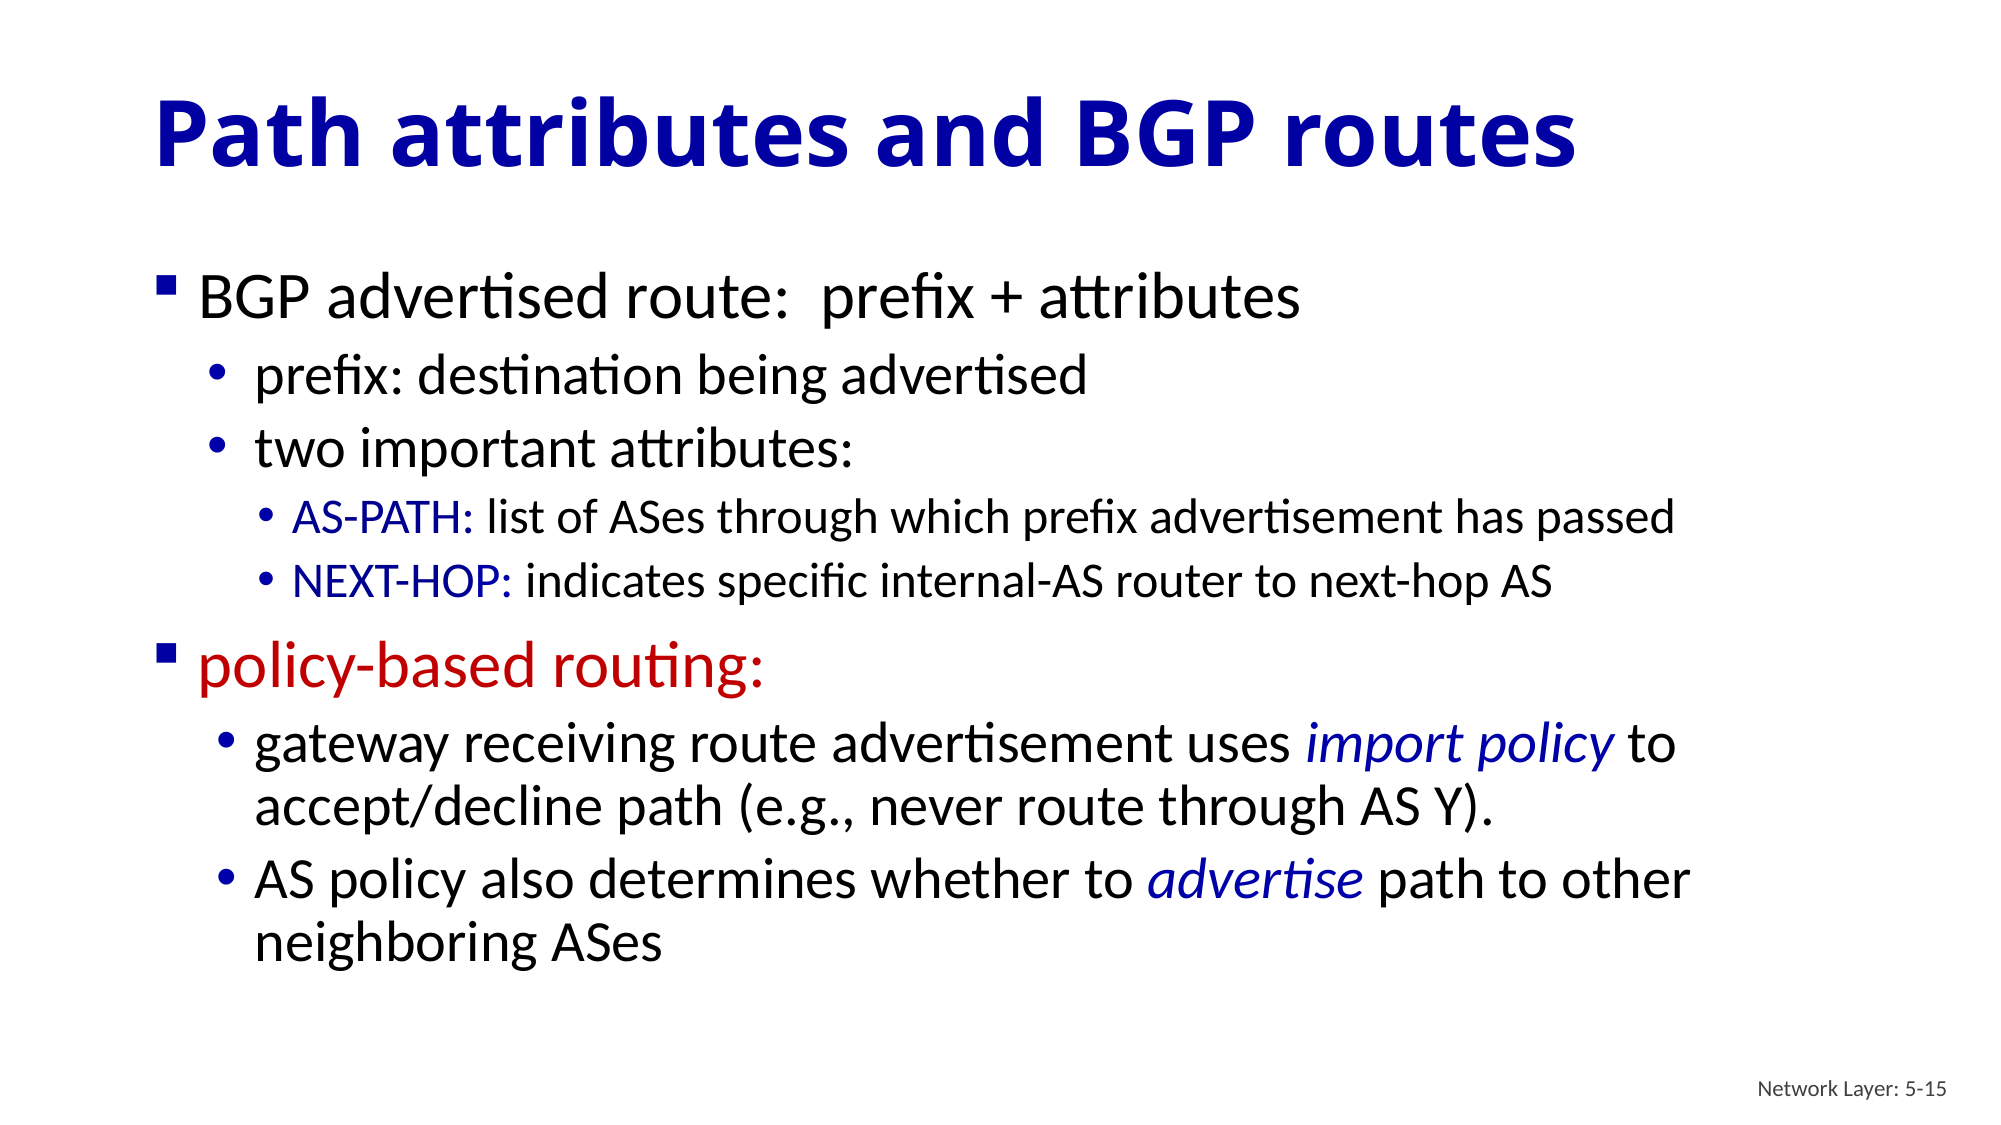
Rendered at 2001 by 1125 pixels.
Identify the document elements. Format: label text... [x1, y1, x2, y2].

slide_number Network Layer: 5-15 [1512, 1056, 1963, 1117]
text_box BGP advertised route: prefix + attributes prefix: destination being advertised two important attributes: AS-PATH: list of ASes through which prefix advertisement has passed NEXT-HOP: indicates specific internal-AS router to next-hop AS policy-based routing: gateway receiving route advertisement uses import policy to accept/decline path (e.g., never route through AS Y). AS policy also determines whether to advertise path to other neighboring ASes [125, 253, 1924, 1081]
title Path attributes and BGP routes [137, 63, 1863, 211]
